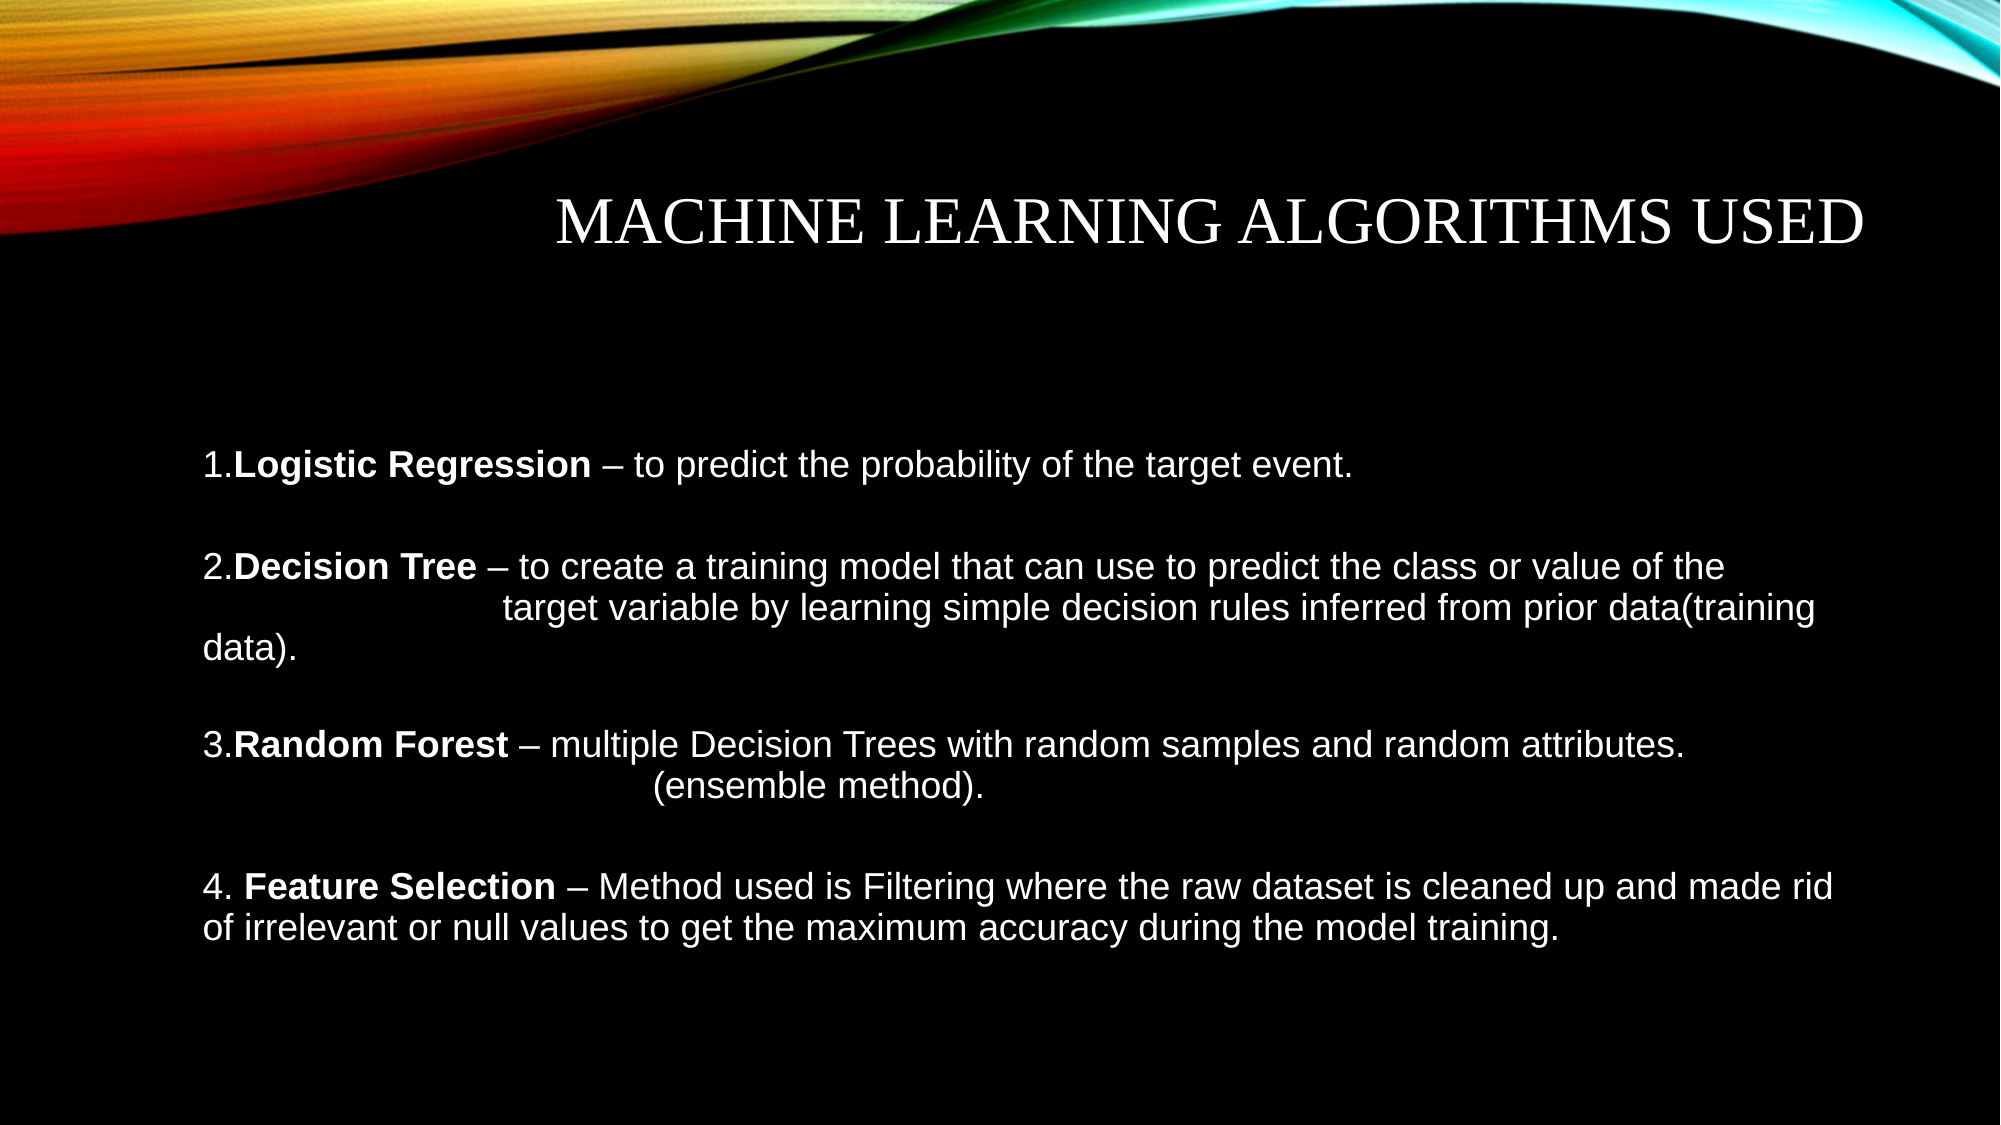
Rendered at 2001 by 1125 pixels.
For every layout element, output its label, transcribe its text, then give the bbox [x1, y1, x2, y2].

title MACHINE LEARNING ALGORITHMS USED [118, 149, 1882, 295]
list 1.Logistic Regression – to predict the probability of the target event. 2.Decision Tree – to create a training model that can use to predict the class or value of the target variable by learning simple decision rules inferred from prior data(training data). 3.Random Forest – multiple Decision Trees with random samples and random attributes. (ensemble method). 4. Feature Selection – Method used is Filtering where the raw dataset is cleaned up and made rid of irrelevant or null values to get the maximum accuracy during the model training. [112, 372, 1888, 1021]
picture [0, 0, 2000, 237]
